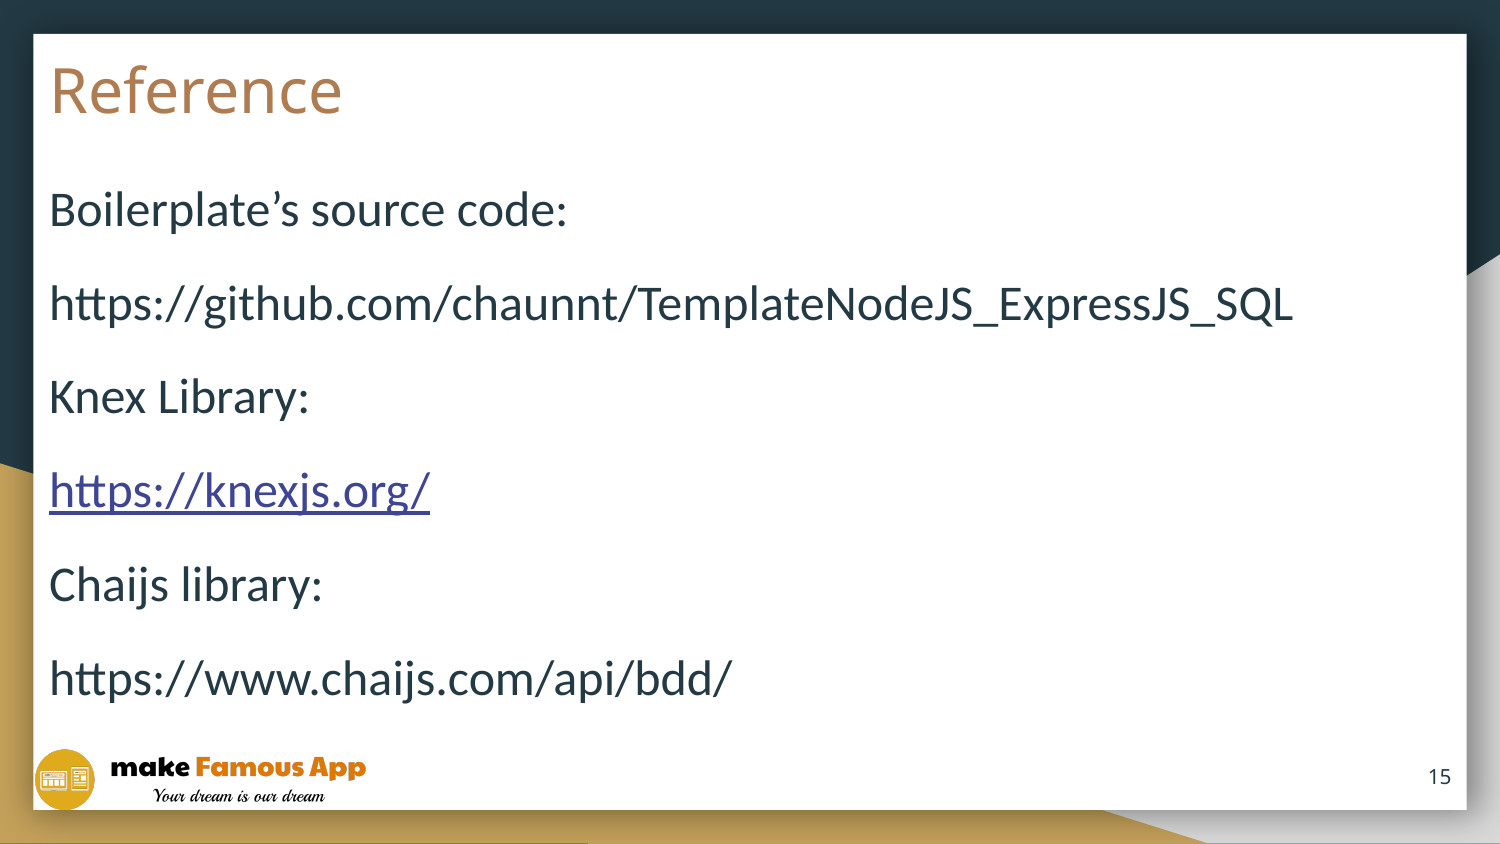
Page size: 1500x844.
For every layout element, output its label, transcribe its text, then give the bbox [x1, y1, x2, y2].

picture [35, 745, 383, 810]
slide_number ‹#› [1376, 745, 1467, 810]
list Boilerplate’s source code: https://github.com/chaunnt/TemplateNodeJS_ExpressJS_SQL Knex Library: https://knexjs.org/ Chaijs library: https://www.chaijs.com/api/bdd/ [34, 152, 1466, 722]
title Reference [34, 35, 1466, 146]
